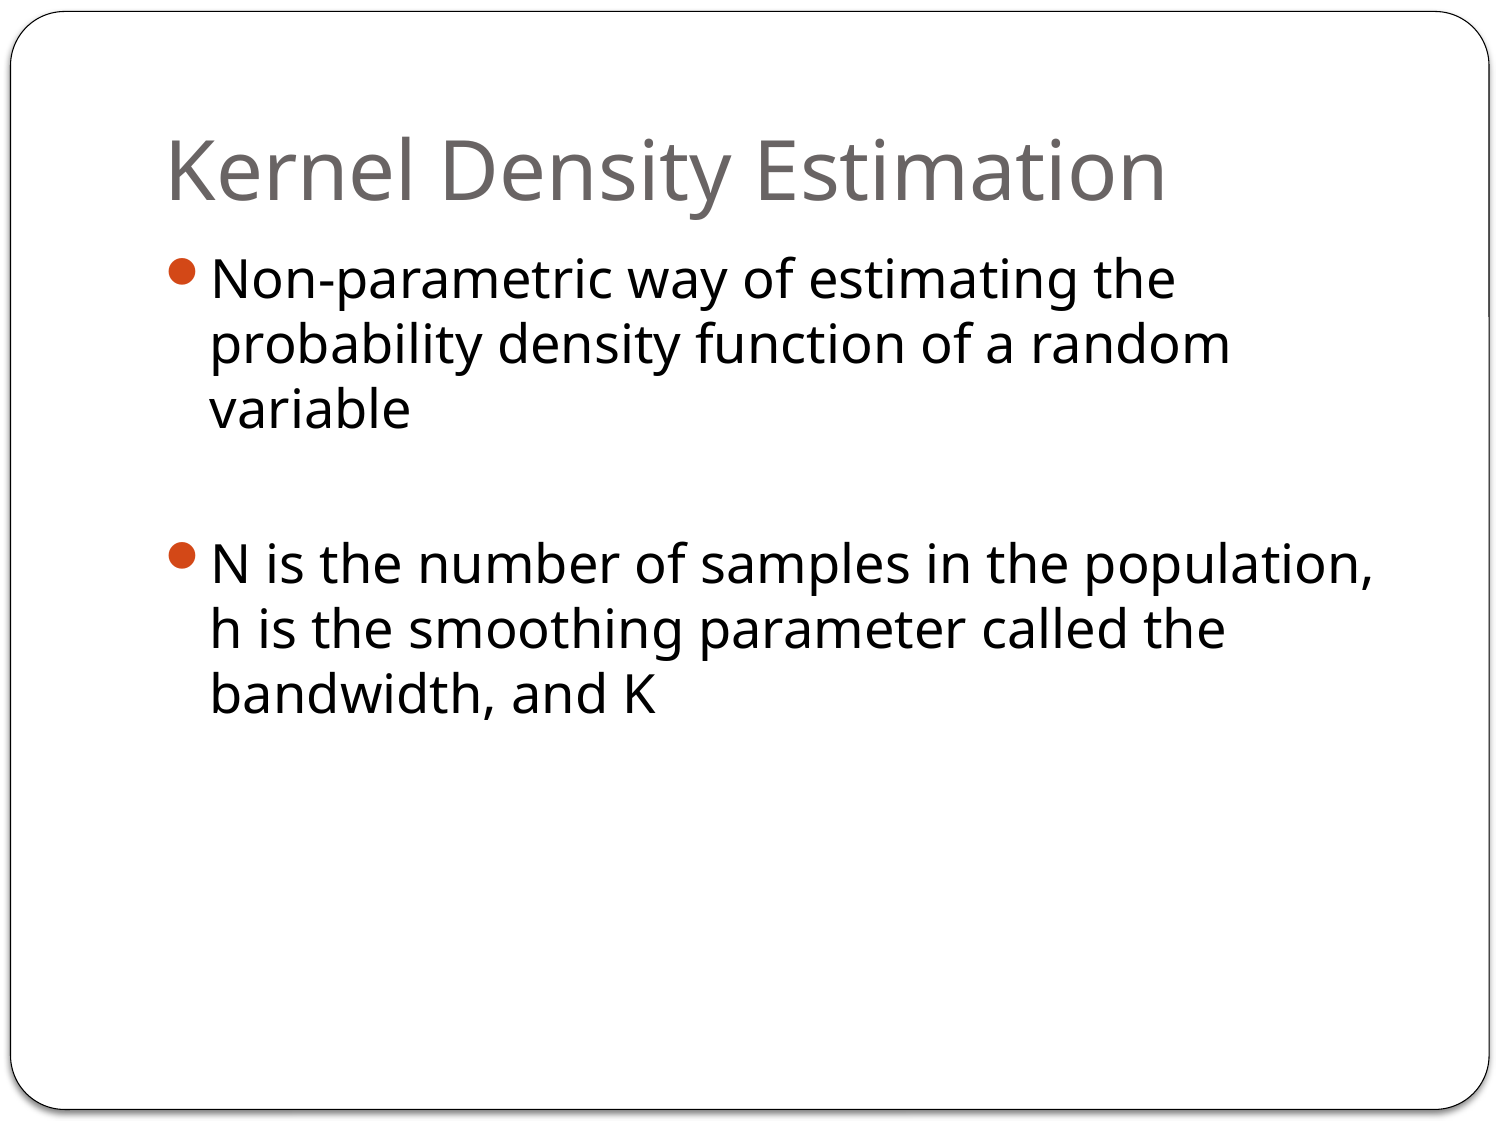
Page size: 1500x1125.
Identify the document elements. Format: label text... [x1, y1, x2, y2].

title Kernel Density Estimation [150, 45, 1425, 233]
